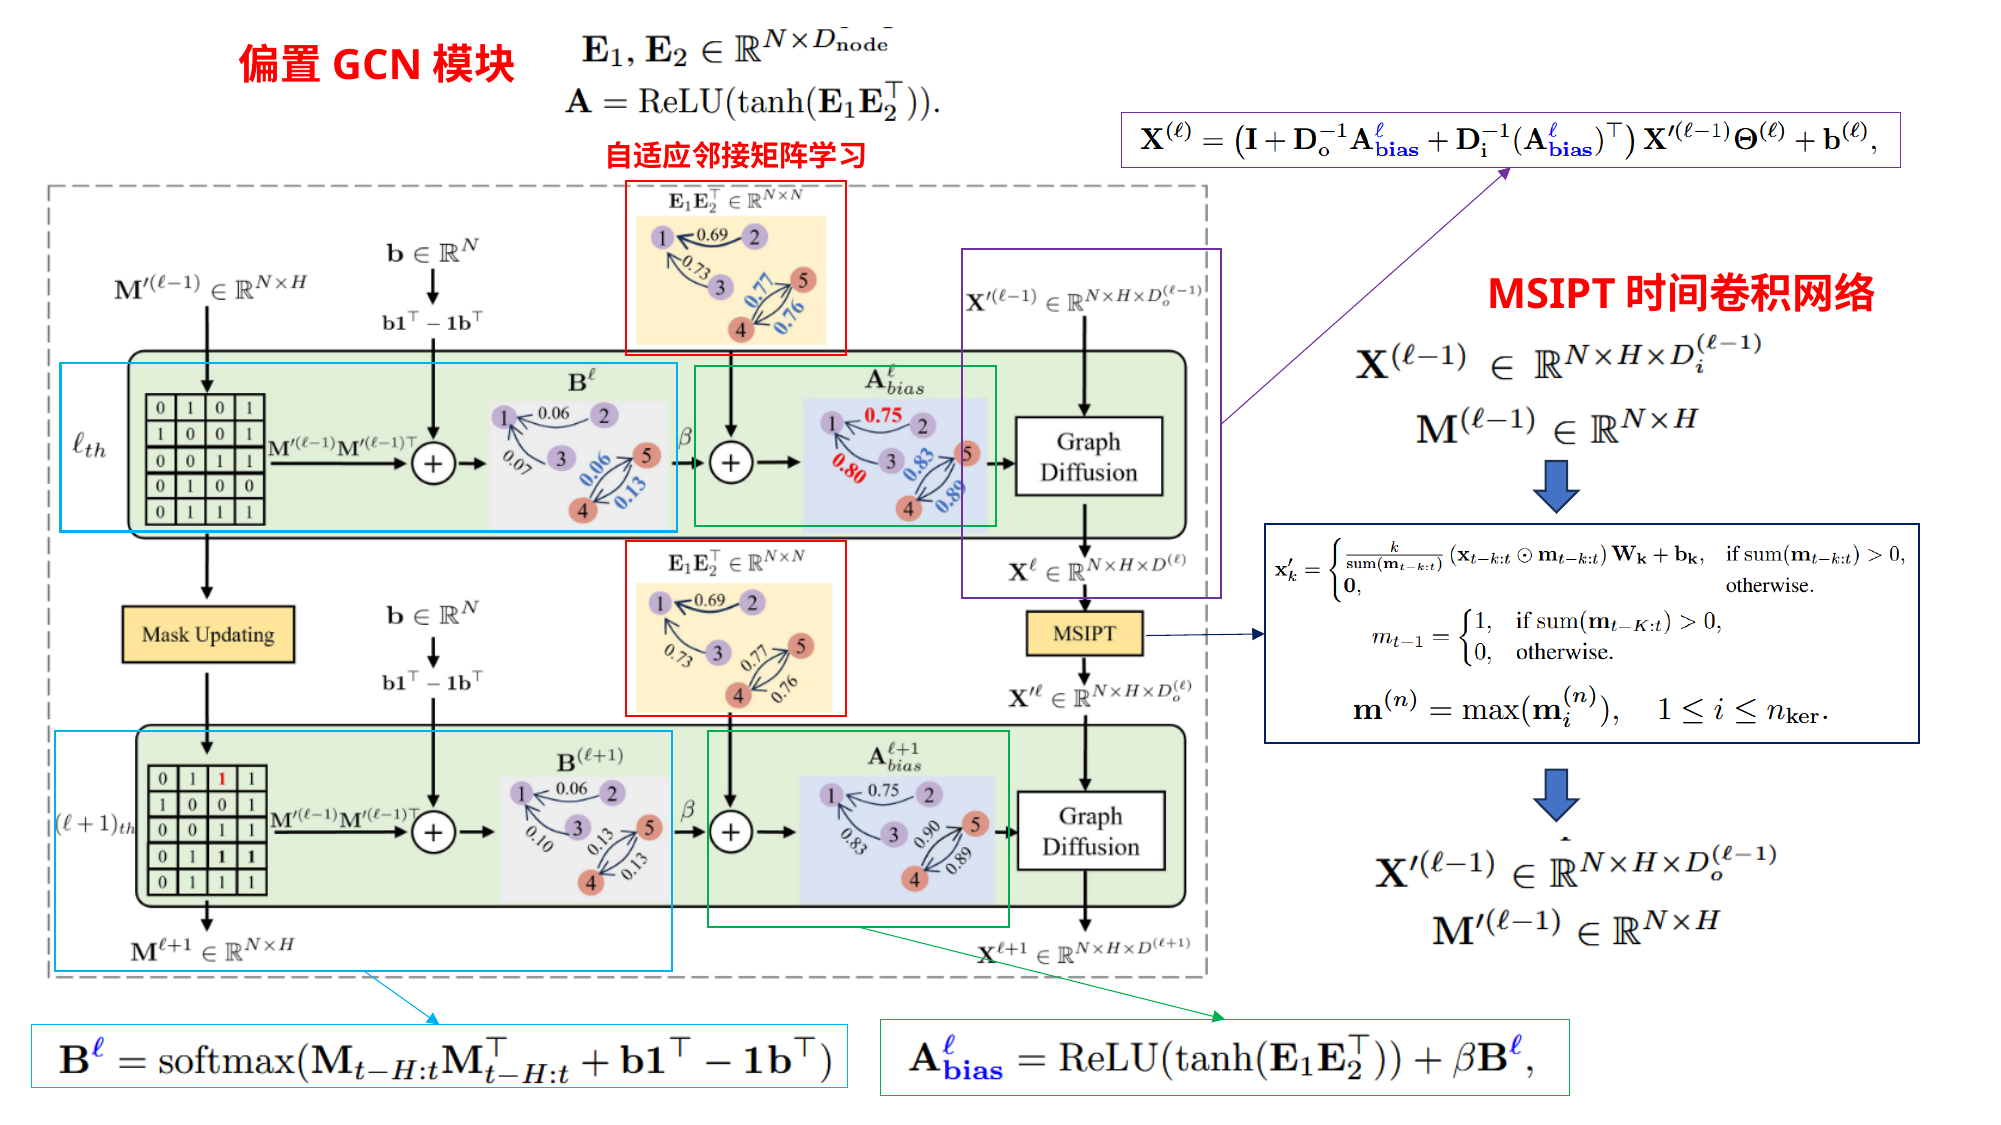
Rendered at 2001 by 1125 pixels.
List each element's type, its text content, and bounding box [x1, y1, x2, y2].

picture [880, 1019, 1570, 1095]
text_box [1532, 768, 1581, 823]
text_box 自适应邻接矩阵学习 [573, 134, 899, 165]
picture [57, 733, 670, 969]
picture [549, 27, 951, 134]
text_box [1264, 523, 1920, 744]
text_box 偏置GCN模块 [182, 30, 572, 95]
picture [42, 112, 1901, 987]
text_box [1532, 463, 1581, 514]
picture [1366, 837, 1787, 964]
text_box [858, 927, 1226, 1020]
picture [33, 1026, 846, 1086]
text_box MSIPT时间卷积网络 [1511, 259, 1928, 325]
picture [1350, 326, 1772, 463]
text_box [1221, 167, 1511, 424]
picture [1334, 677, 1842, 741]
picture [1263, 531, 1913, 668]
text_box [363, 970, 440, 1025]
